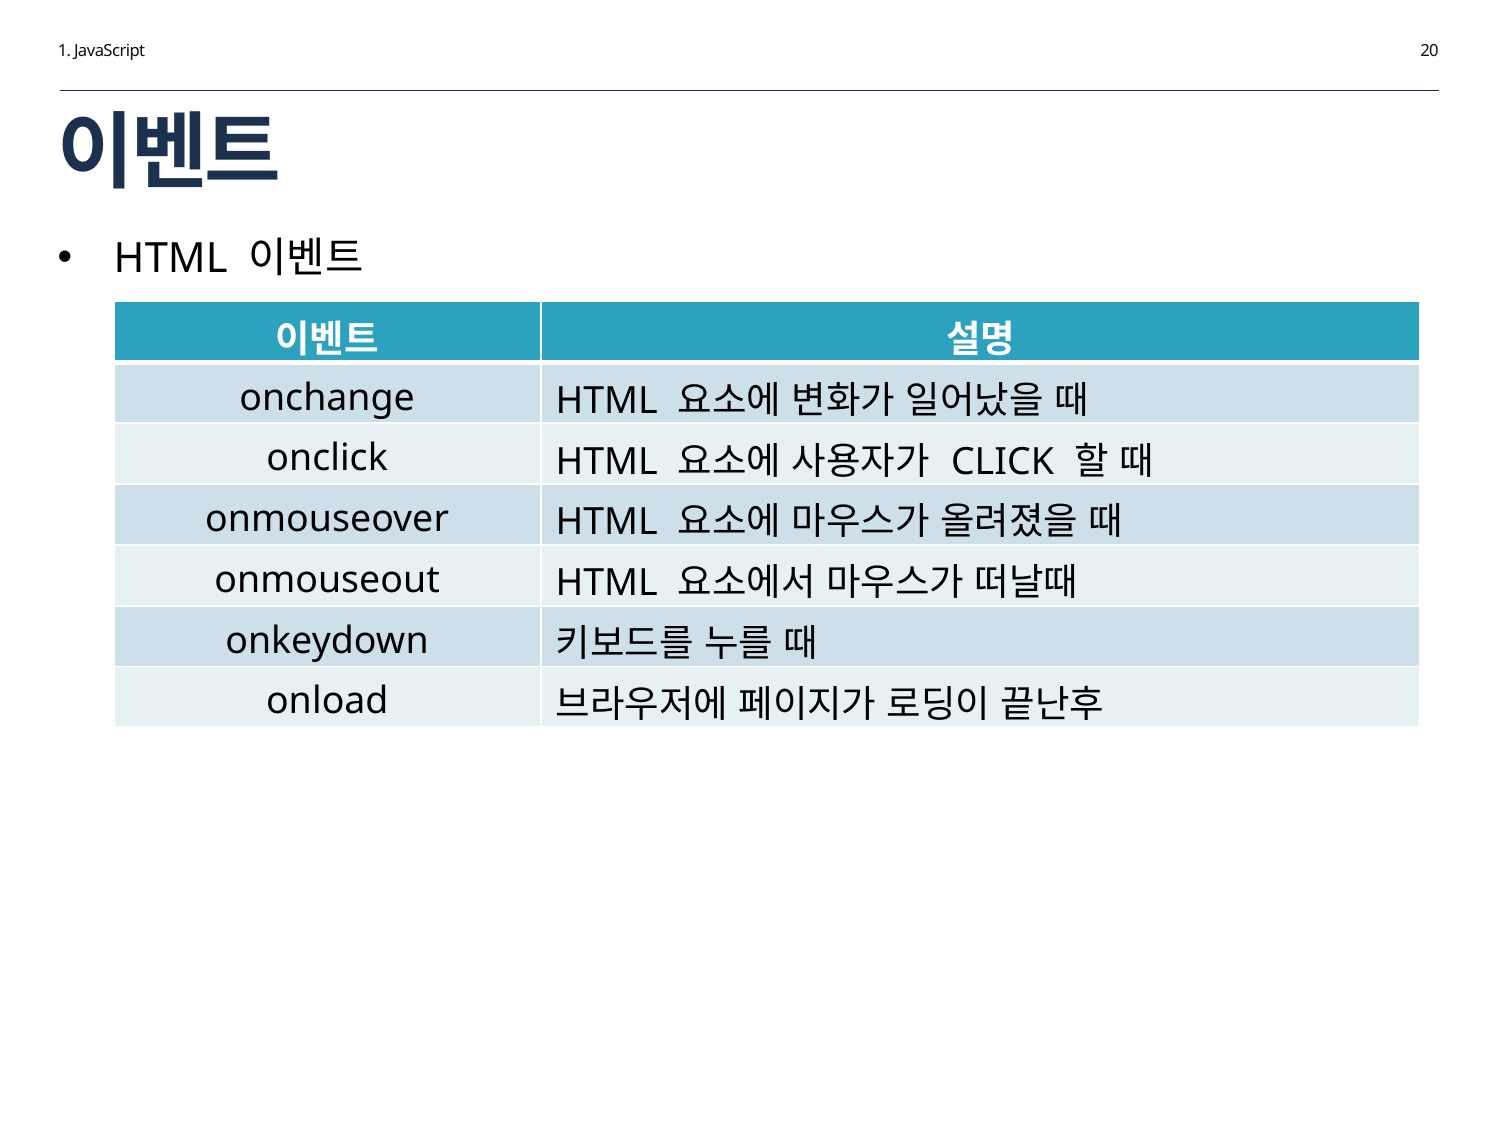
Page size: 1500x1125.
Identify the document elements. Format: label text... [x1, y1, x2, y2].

table_cell onkeydown [115, 607, 540, 666]
table_cell onmouseover [115, 485, 540, 544]
table_cell onclick [115, 424, 540, 483]
table_cell HTML 요소에 변화가 일어났을 때 [542, 365, 1419, 422]
table_cell HTML 요소에 마우스가 올려졌을 때 [542, 485, 1419, 544]
table_cell onmouseout [115, 546, 540, 605]
text_box HTML 이벤트 [42, 223, 1439, 289]
table_header 이벤트 [115, 302, 540, 360]
table_cell 브라우저에 페이지가 로딩이 끝난후 [542, 667, 1419, 726]
text_box 20 [1193, 32, 1454, 70]
title 이벤트 [42, 100, 1191, 196]
table_cell onload [115, 667, 540, 726]
table_cell onchange [115, 365, 540, 422]
table_cell 키보드를 누를 때 [542, 607, 1419, 666]
table_header 설명 [542, 302, 1419, 360]
table_cell HTML 요소에 사용자가 CLICK 할 때 [542, 424, 1419, 483]
table_cell HTML 요소에서 마우스가 떠날때 [542, 546, 1419, 605]
text_box 1. JavaScript [43, 31, 303, 67]
